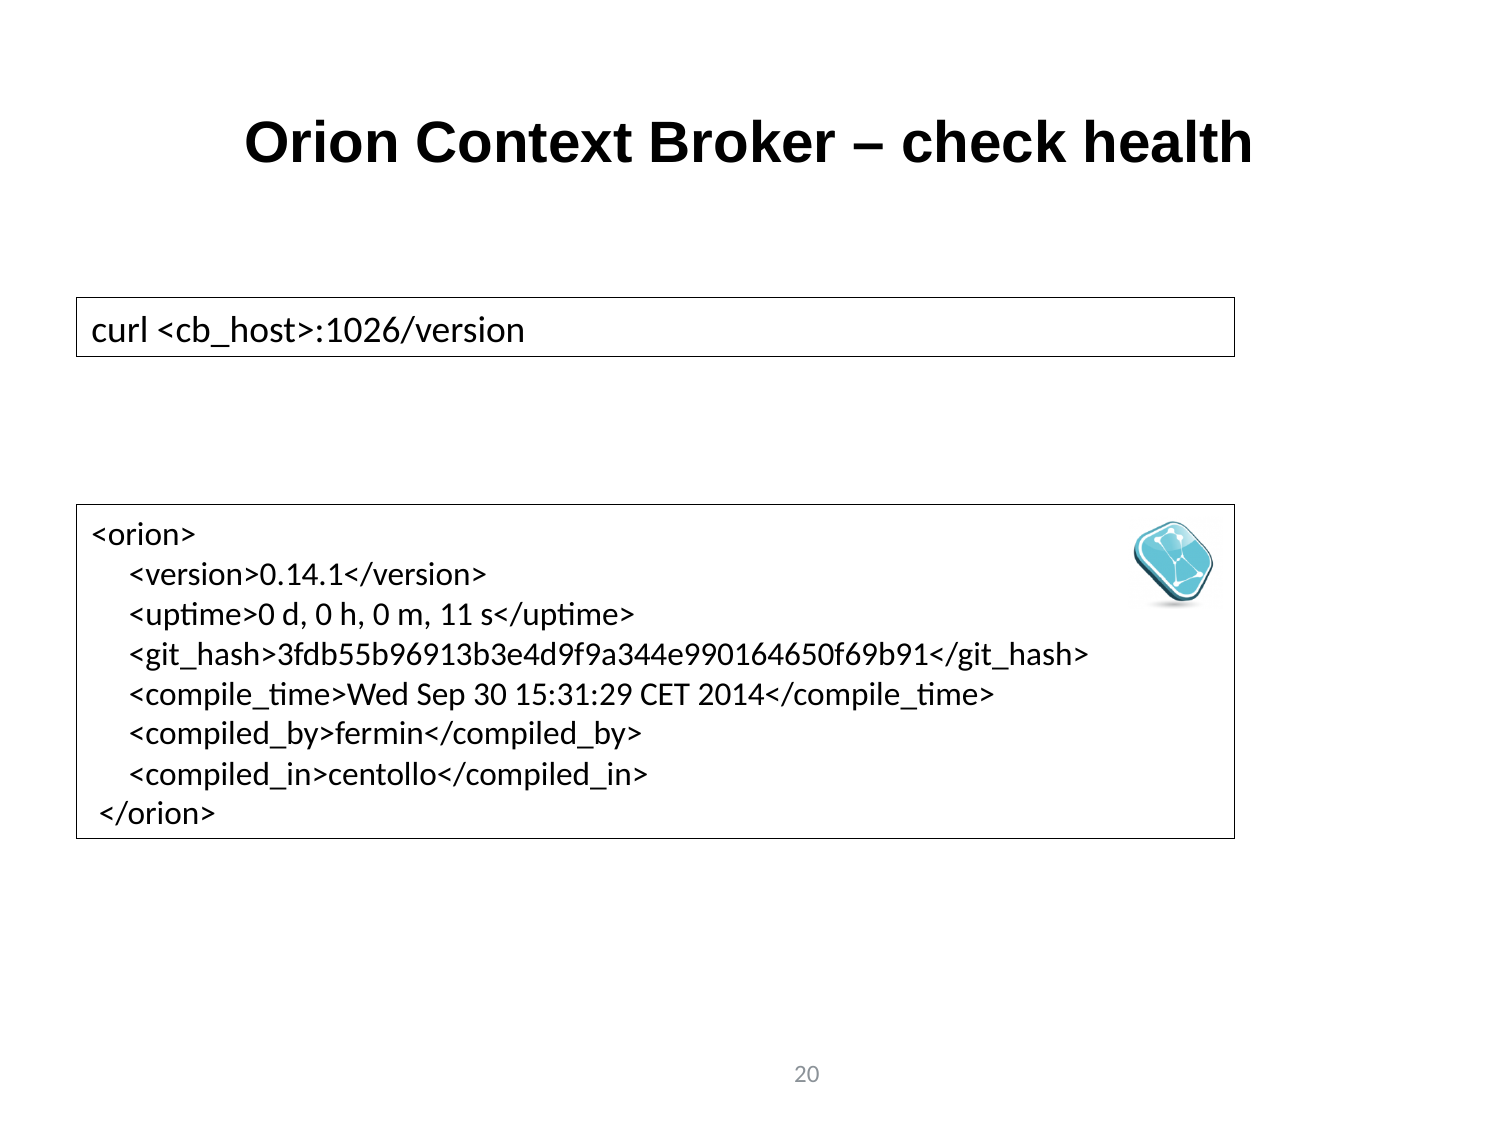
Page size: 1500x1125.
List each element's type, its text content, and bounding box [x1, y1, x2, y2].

picture [1127, 516, 1223, 609]
slide_number 20 [665, 1042, 835, 1103]
title Orion Context Broker – check health [75, 45, 1425, 233]
text_box curl <cb_host>:1026/version [76, 297, 1235, 357]
text_box <orion> <version>0.14.1</version> <uptime>0 d, 0 h, 0 m, 11 s</uptime> <git_hash>3fdb55b96913b3e4d9f9a344e990164650f69b91</git_hash> <compile_time>Wed Sep 30 15:31:29 CET 2014</compile_time> <compiled_by>fermin</compiled_by> <compiled_in>centollo</compiled_in> </orion> [76, 504, 1235, 839]
